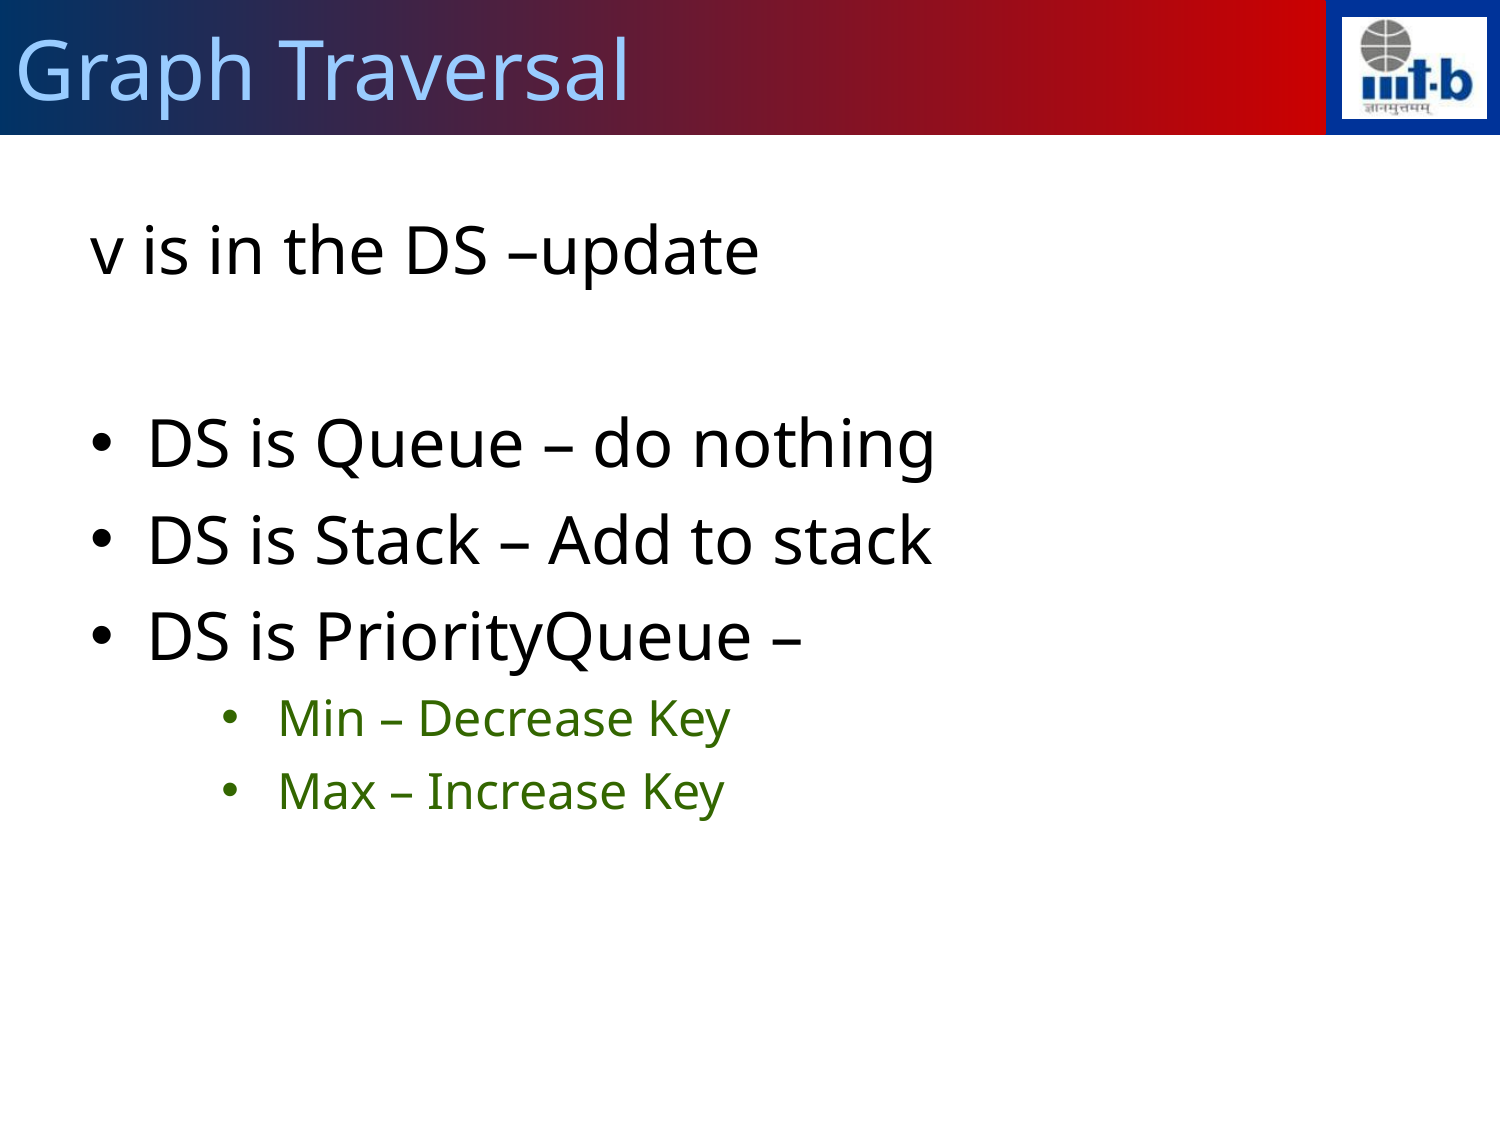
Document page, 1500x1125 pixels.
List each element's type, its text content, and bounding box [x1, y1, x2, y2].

title Graph Traversal [0, 0, 1326, 136]
list v is in the DS –update DS is Queue – do nothing DS is Stack – Add to stack DS is PriorityQueue – Min – Decrease Key Max – Increase Key [74, 199, 1426, 1006]
picture [1342, 17, 1487, 119]
